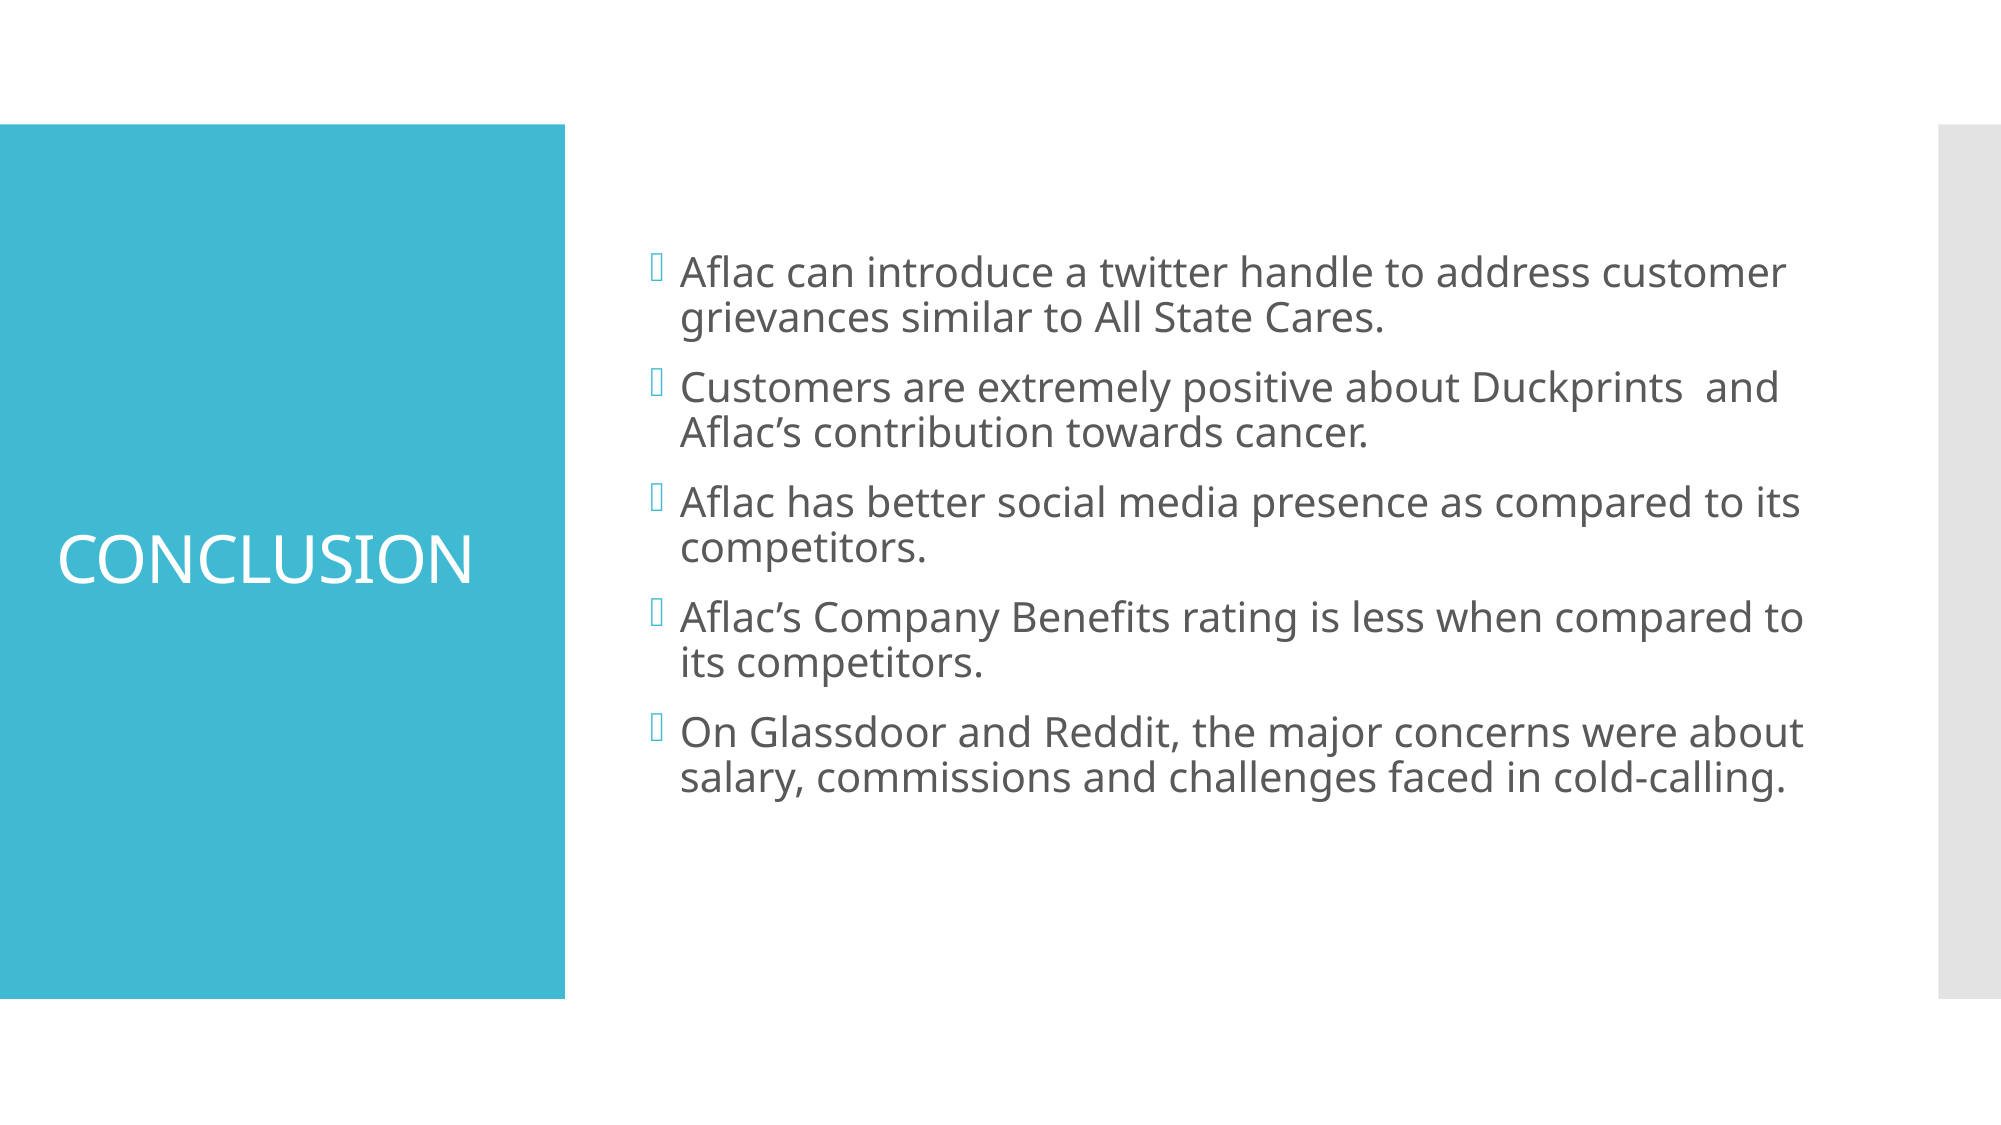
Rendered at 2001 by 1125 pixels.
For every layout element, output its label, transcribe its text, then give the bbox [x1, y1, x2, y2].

title CONCLUSION [41, 184, 525, 940]
list Aflac can introduce a twitter handle to address customer grievances similar to All State Cares. Customers are extremely positive about Duckprints and Aflac’s contribution towards cancer. Aflac has better social media presence as compared to its competitors. Aflac’s Company Benefits rating is less when compared to its competitors. On Glassdoor and Reddit, the major concerns were about salary, commissions and challenges faced in cold-calling. [634, 141, 1835, 982]
